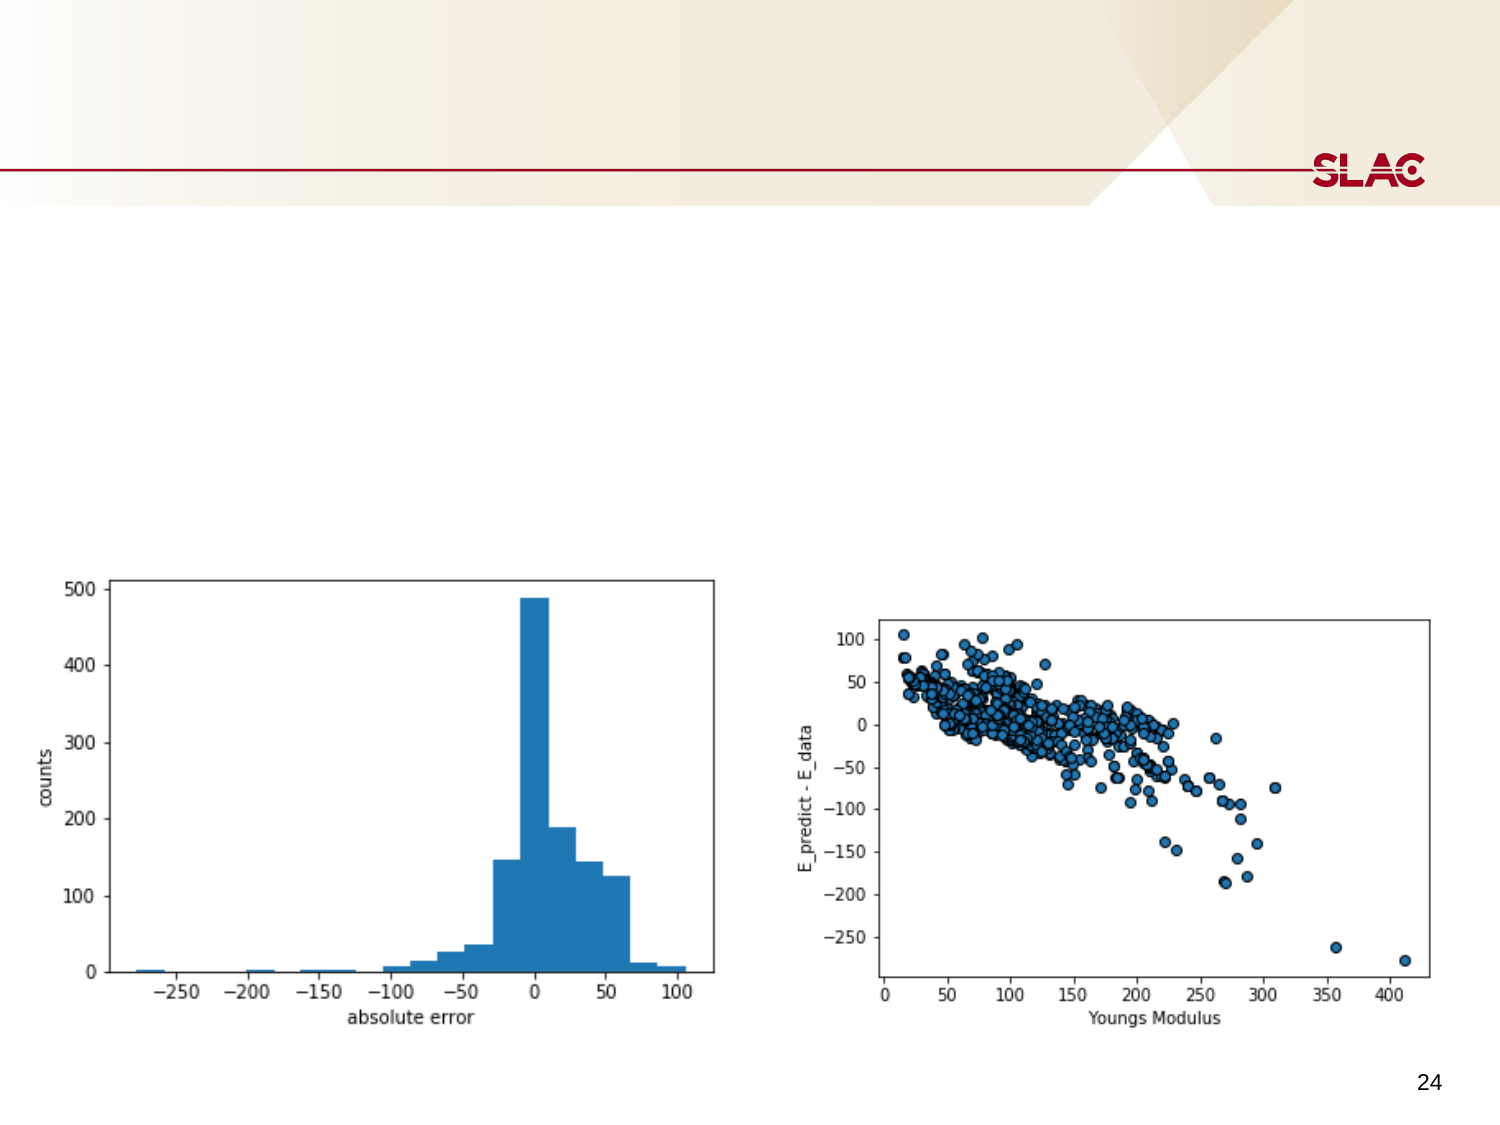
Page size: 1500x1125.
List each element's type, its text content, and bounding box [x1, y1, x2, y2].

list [12, 517, 791, 1037]
picture [790, 562, 1500, 1036]
picture [0, 0, 1500, 206]
slide_number 24 [1405, 1044, 1458, 1125]
